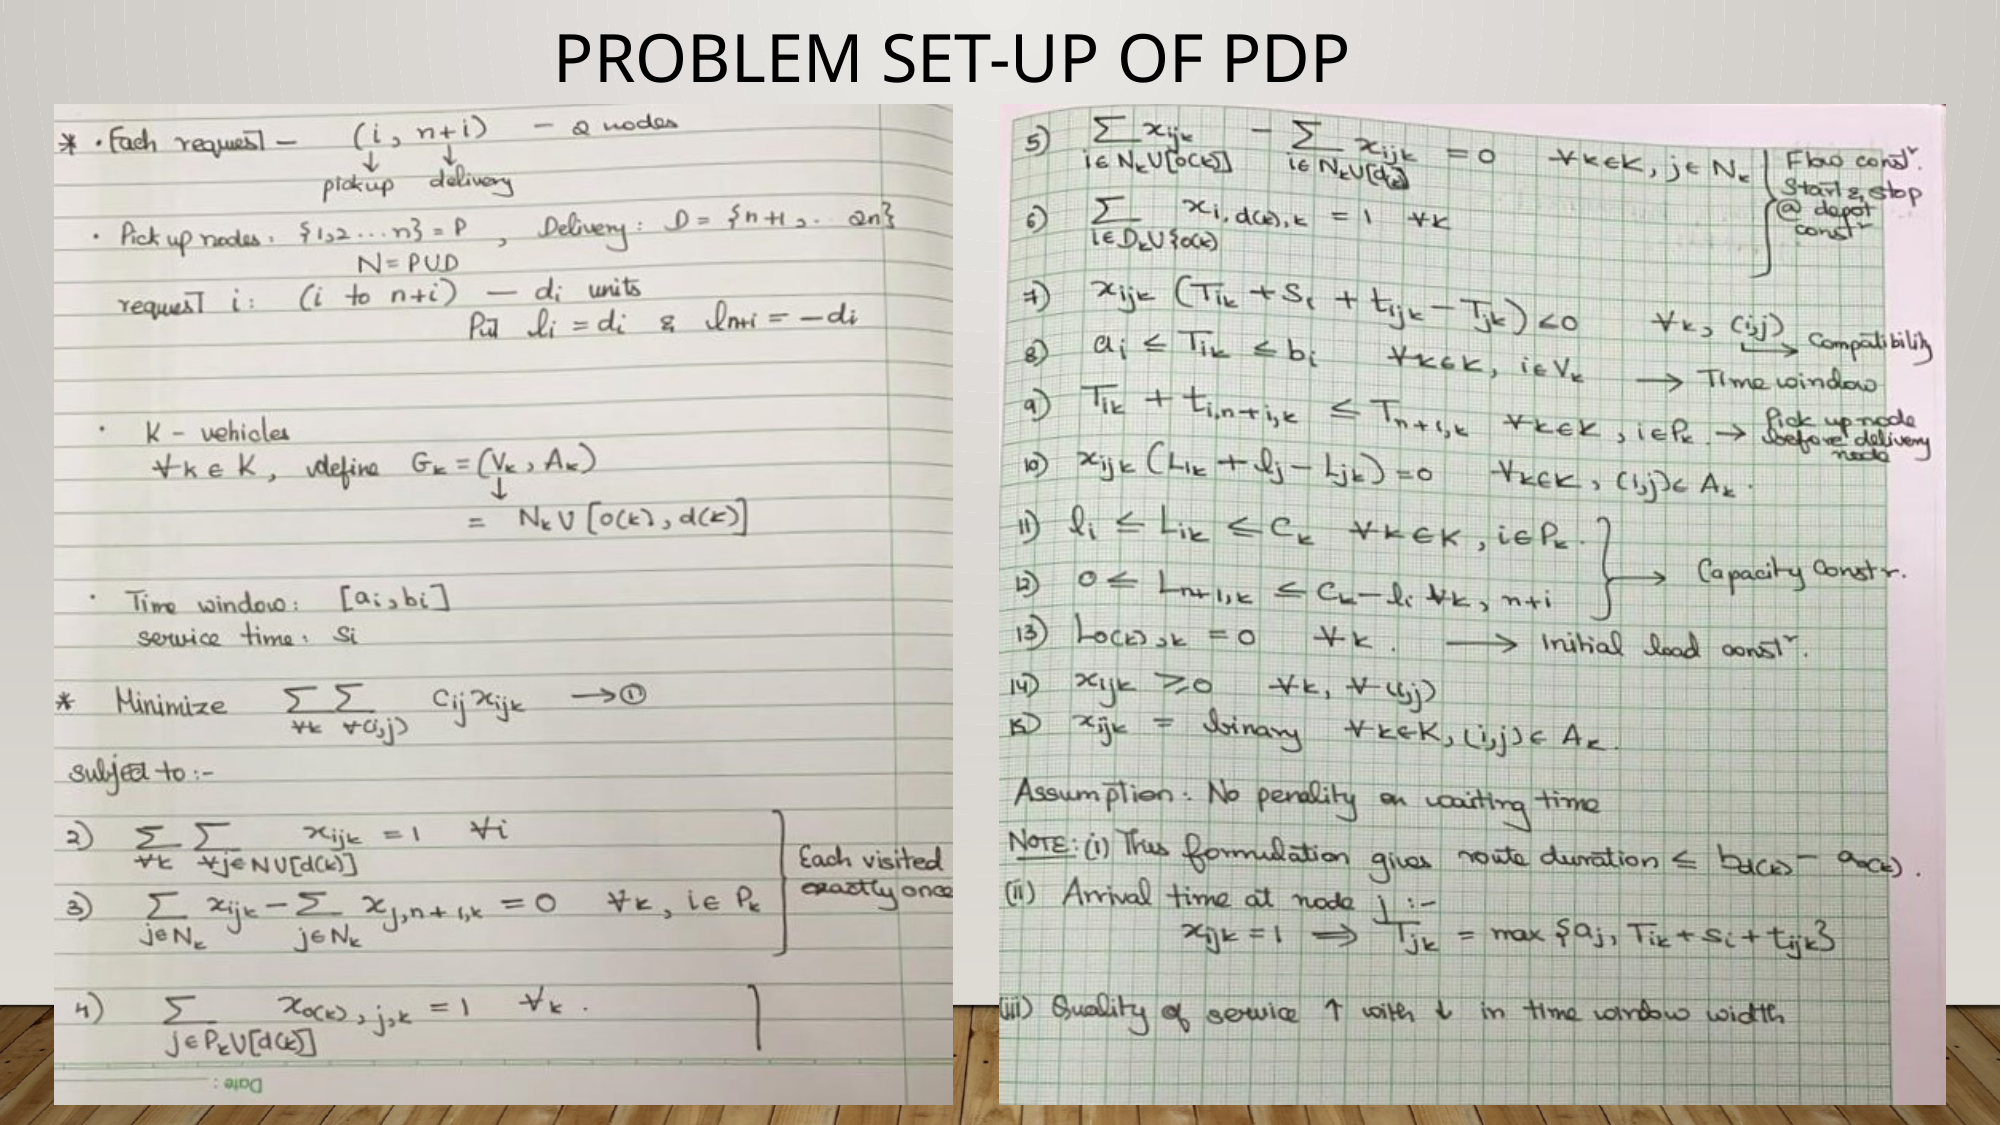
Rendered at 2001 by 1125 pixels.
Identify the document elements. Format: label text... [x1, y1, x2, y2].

picture [0, 104, 2000, 1125]
title Problem set-up of PDP [165, 17, 1741, 192]
